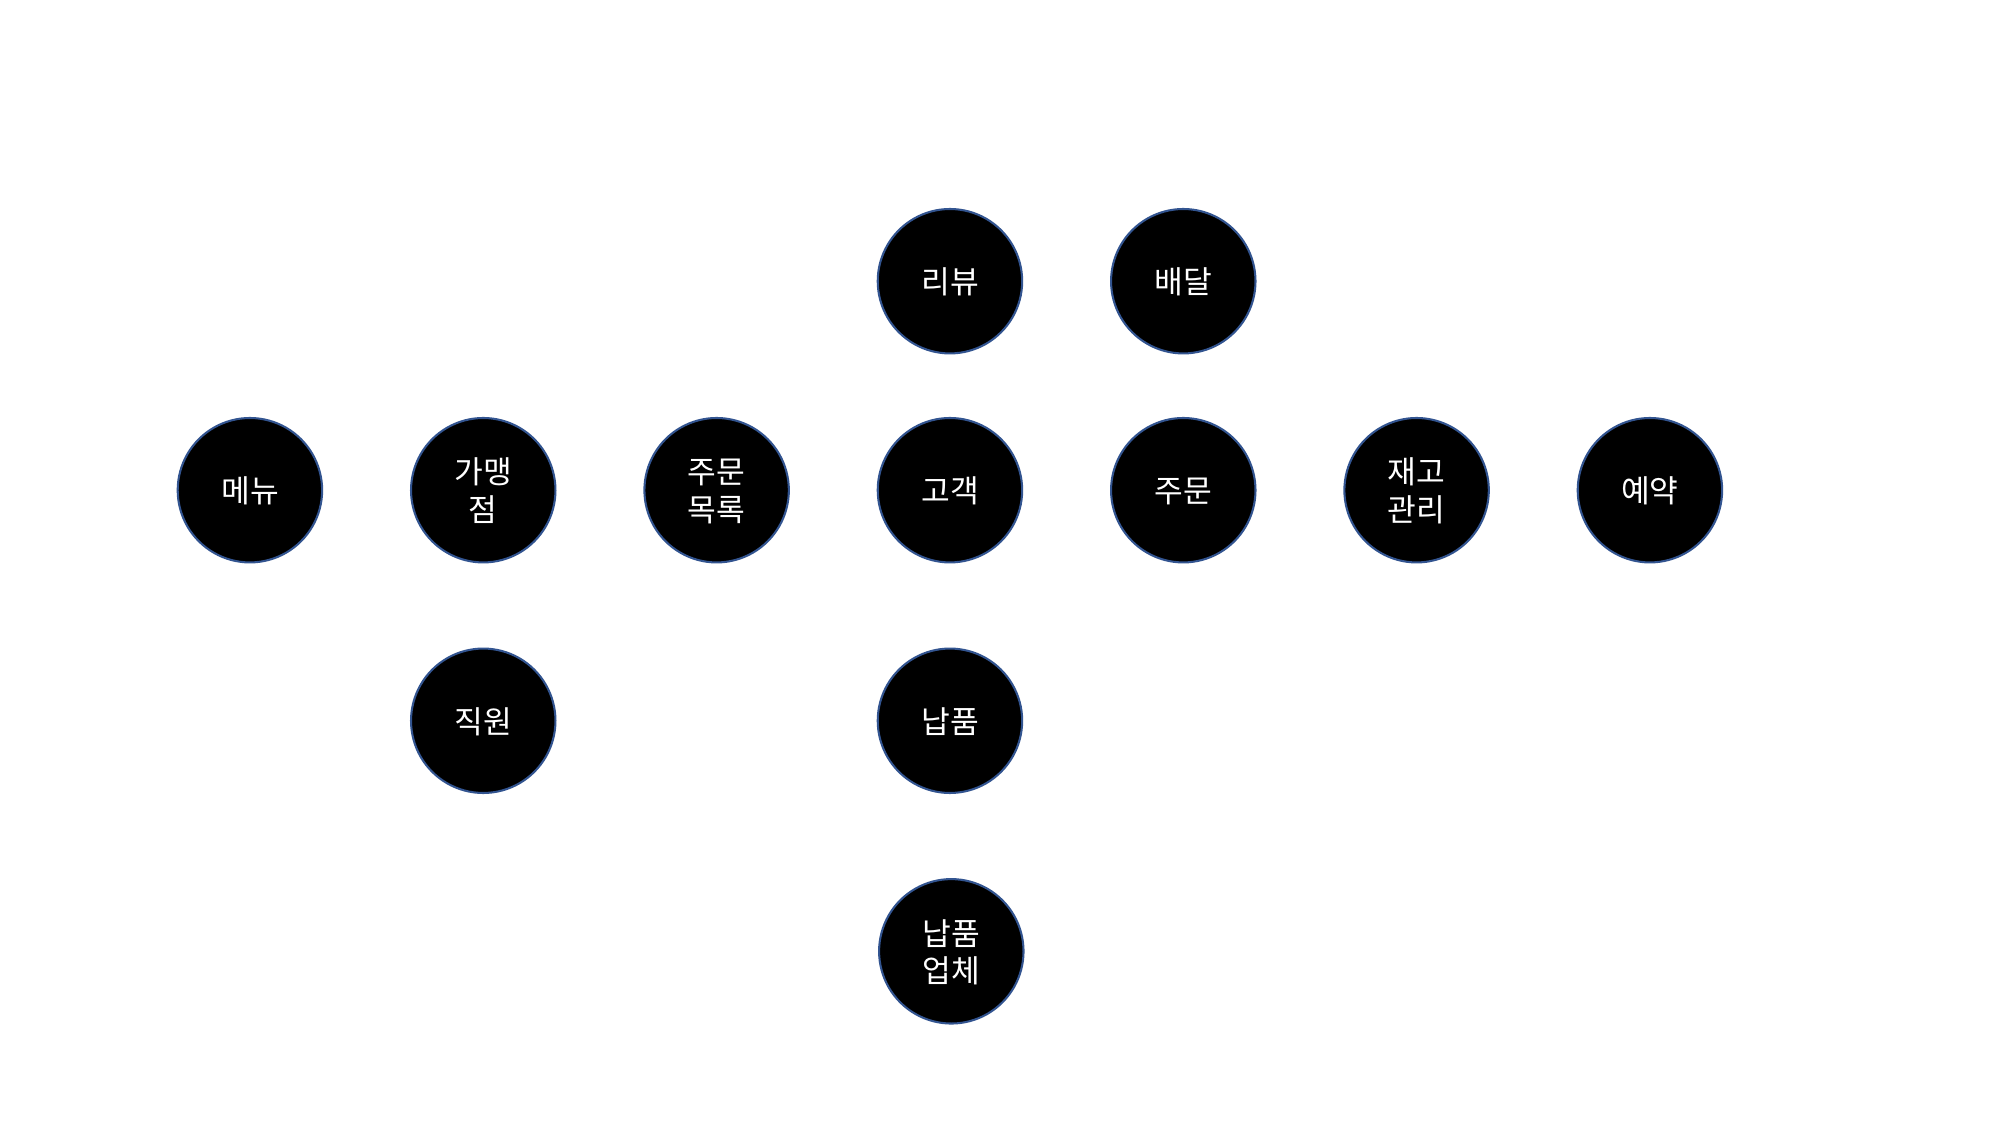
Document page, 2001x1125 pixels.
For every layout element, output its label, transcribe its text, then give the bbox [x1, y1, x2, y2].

text_box 고객 [876, 416, 1024, 564]
text_box 주문 [1110, 416, 1257, 564]
text_box 메뉴 [176, 416, 324, 564]
text_box 가맹점 [409, 416, 557, 564]
text_box 직원 [409, 647, 557, 795]
text_box 배달 [1110, 207, 1257, 355]
text_box 예약 [1576, 416, 1724, 564]
text_box 주문목록 [643, 416, 790, 564]
text_box 재고관리 [1343, 416, 1490, 564]
text_box 납품 [876, 647, 1024, 795]
text_box 리뷰 [876, 207, 1024, 355]
text_box 납품업체 [878, 878, 1025, 1025]
